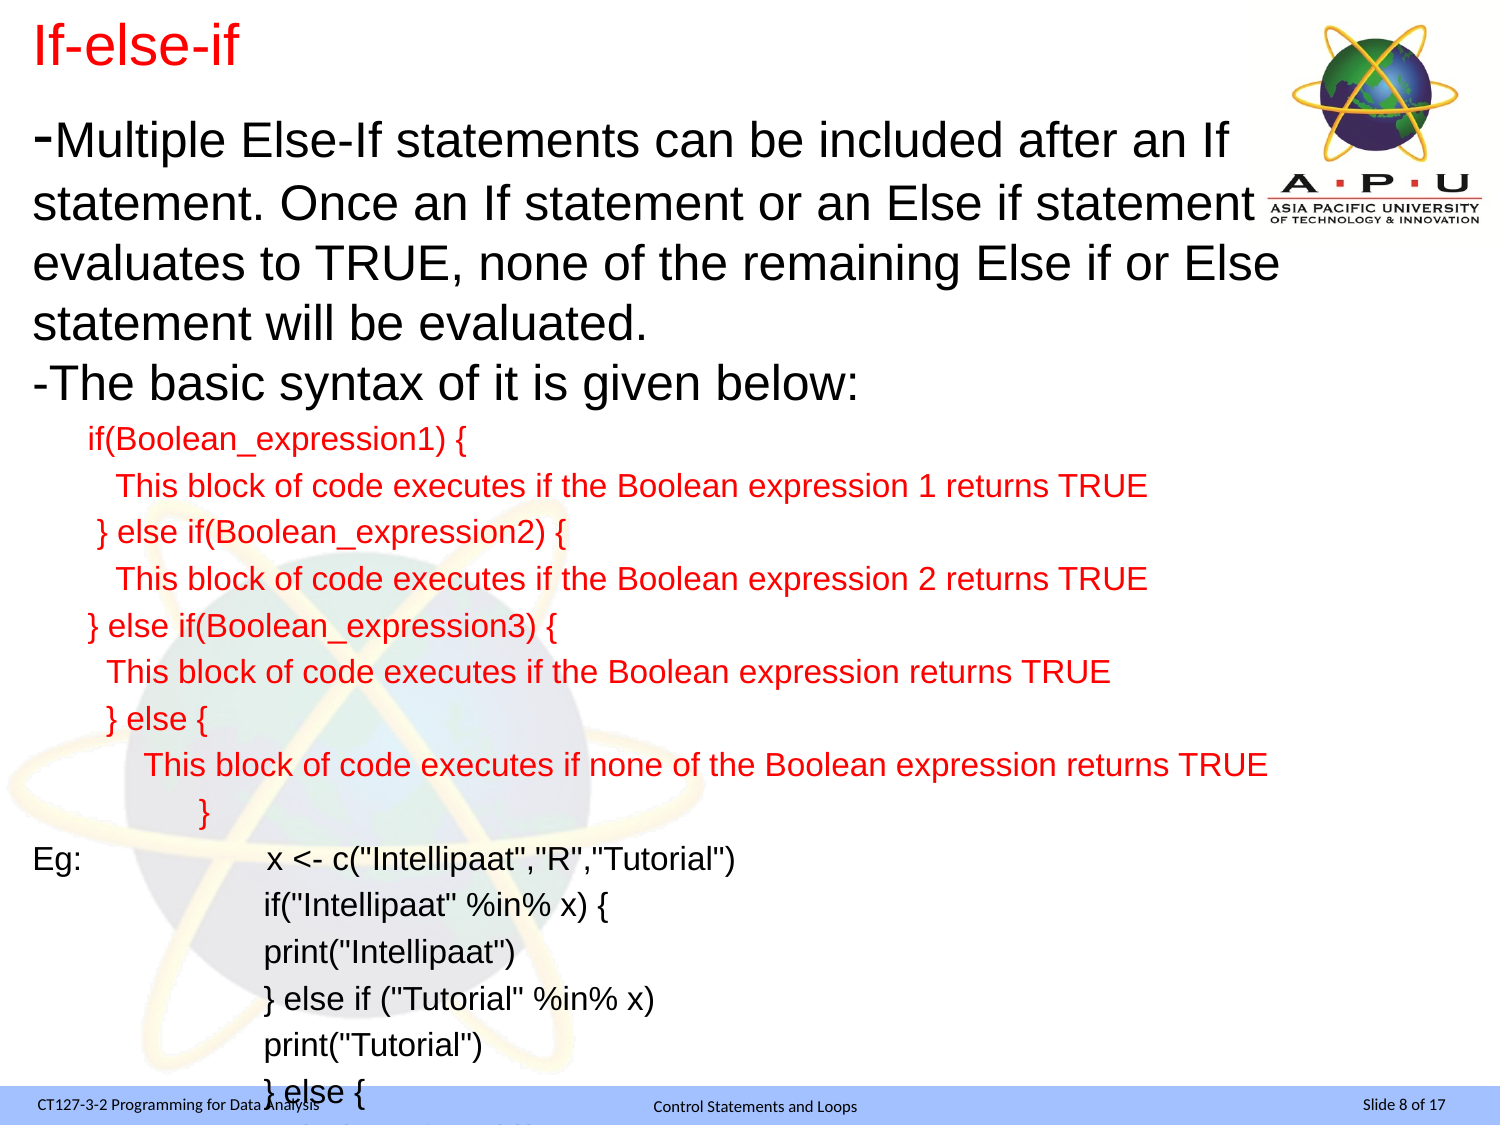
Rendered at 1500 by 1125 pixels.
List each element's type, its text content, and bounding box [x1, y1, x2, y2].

picture [1368, 0, 1500, 249]
list If-else-if -Multiple Else-If statements can be included after an If statement. Once an If statement or an Else if statement evaluates to TRUE, none of the remaining Else if or Else statement will be evaluated. -The basic syntax of it is given below: if(Boolean_expression1) { This block of code executes if the Boolean expression 1 returns TRUE } else if(Boolean_expression2) { This block of code executes if the Boolean expression 2 returns TRUE } else if(Boolean_expression3) { This block of code executes if the Boolean expression returns TRUE } else { This block of code executes if none of the Boolean expression returns TRUE } Eg: x <- c("Intellipaat","R","Tutorial") if("Intellipaat" %in% x) { print("Intellipaat") } else if ("Tutorial" %in% x) print("Tutorial") } else { print("Not found")} [17, 0, 1368, 1125]
